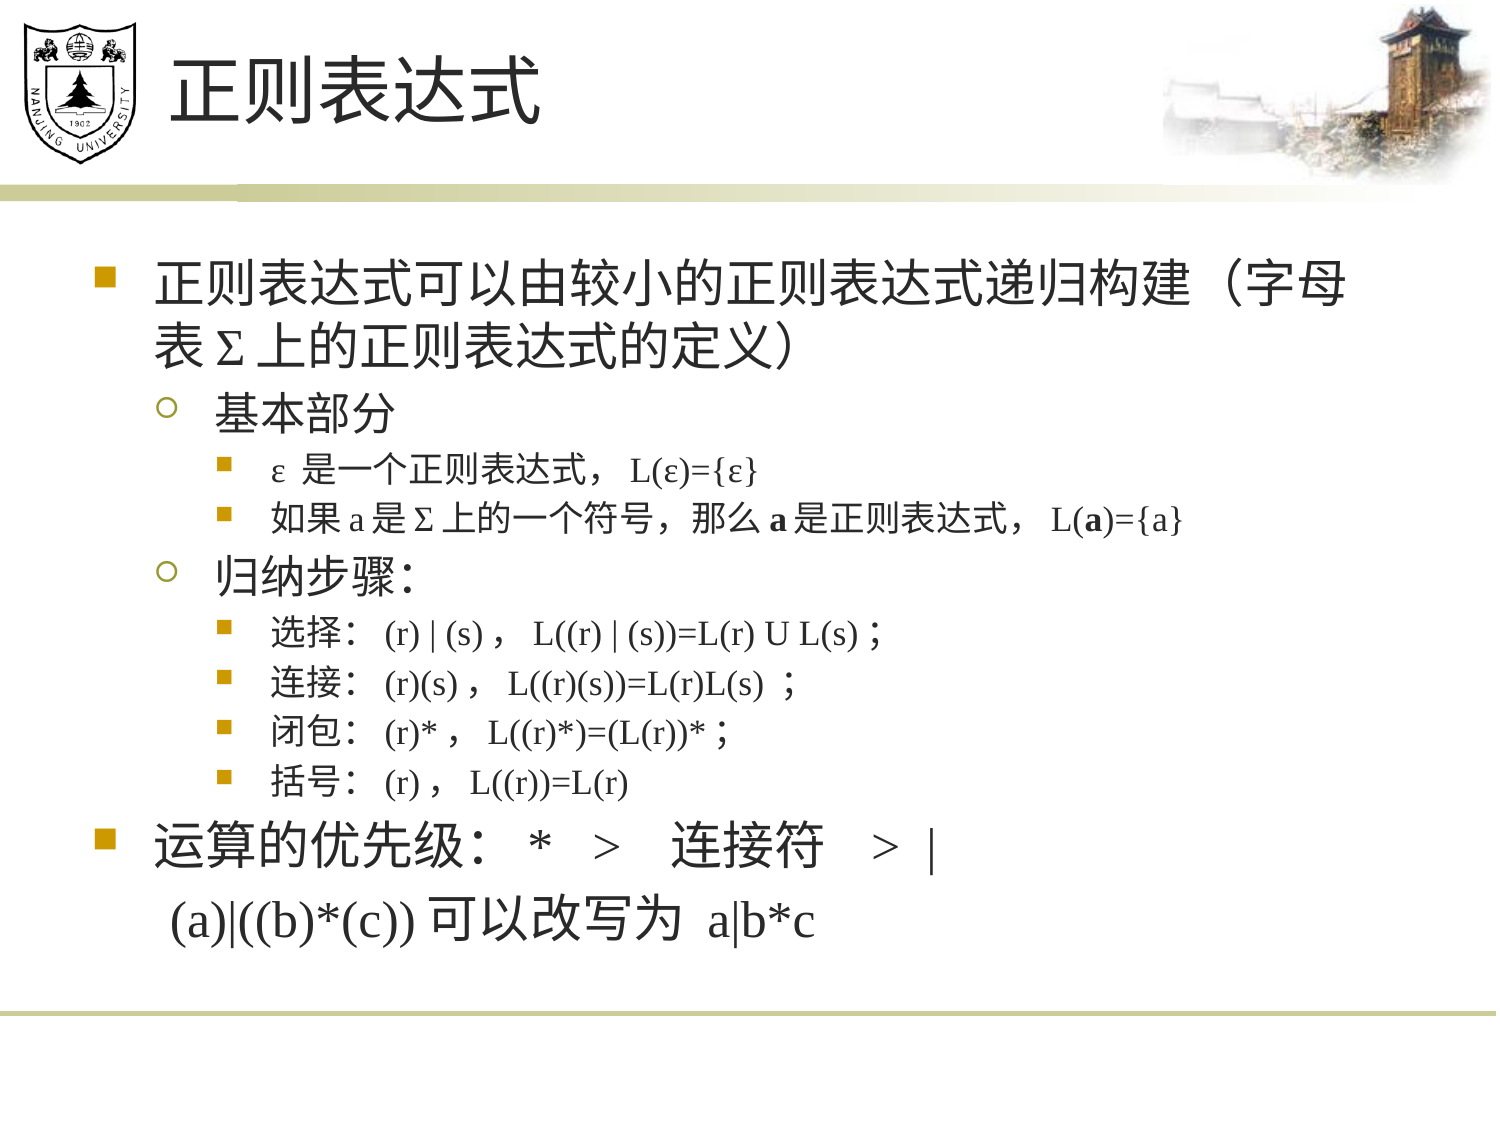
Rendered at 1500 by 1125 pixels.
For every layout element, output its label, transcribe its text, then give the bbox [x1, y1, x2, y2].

picture [1163, 4, 1491, 185]
picture [17, 18, 143, 168]
title 正则表达式 [152, 35, 1254, 141]
picture [0, 1011, 1496, 1016]
list 正则表达式可以由较小的正则表达式递归构建（字母表Σ上的正则表达式的定义） 基本部分 ε 是一个正则表达式，L(ε)={ε} 如果a是Σ上的一个符号，那么a是正则表达式，L(a)={a} 归纳步骤： 选择：(r) | (s)，L((r) | (s))=L(r) U L(s)； 连接：(r)(s)，L((r)(s))=L(r)L(s) ； 闭包：(r)*，L((r)*)=(L(r))*； 括号：(r)，L((r))=L(r) 运算的优先级：* > 连接符 > | (a)|((b)*(c))可以改写为 a|b*c [76, 243, 1413, 965]
